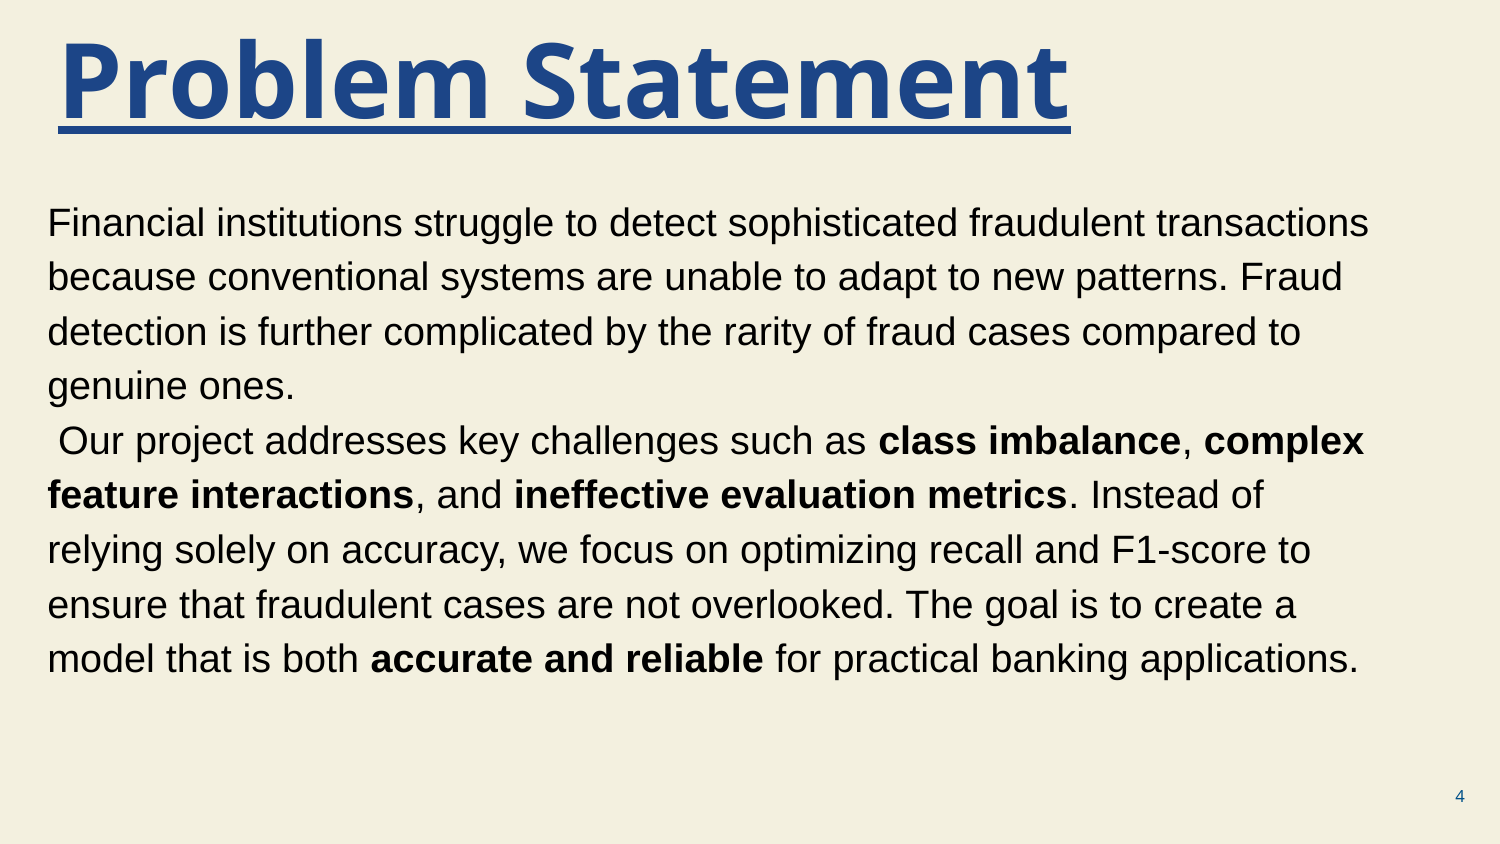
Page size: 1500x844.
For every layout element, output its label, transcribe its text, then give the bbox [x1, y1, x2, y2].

title Problem Statement [32, 32, 1297, 155]
list Financial institutions struggle to detect sophisticated fraudulent transactions because conventional systems are unable to adapt to new patterns. Fraud detection is further complicated by the rarity of fraud cases compared to genuine ones. Our project addresses key challenges such as class imbalance, complex feature interactions, and ineffective evaluation metrics. Instead of relying solely on accuracy, we focus on optimizing recall and F1-score to ensure that fraudulent cases are not overlooked. The goal is to create a model that is both accurate and reliable for practical banking applications. [32, 174, 1390, 812]
slide_number 4 [1389, 764, 1480, 830]
